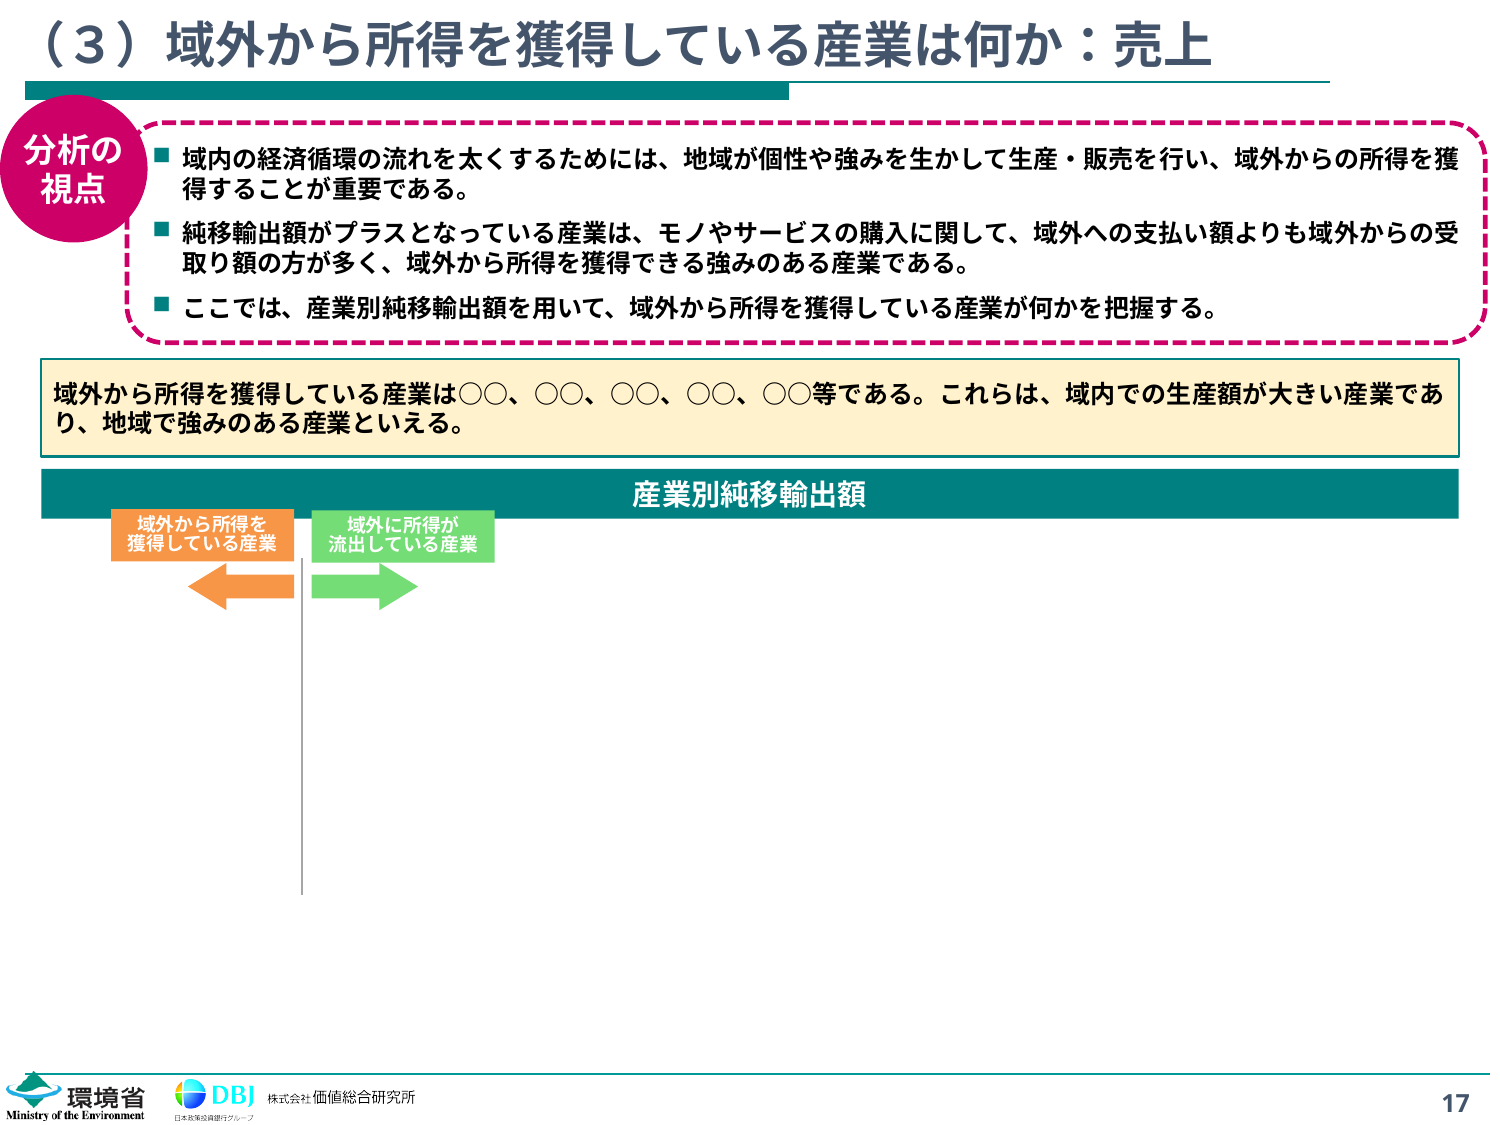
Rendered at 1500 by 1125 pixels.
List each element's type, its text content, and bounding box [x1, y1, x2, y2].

text_box 域外から所得を 獲得している産業 [111, 509, 295, 562]
text_box 域内の経済循環の流れを太くするためには、地域が個性や強みを生かして生産・販売を行い、域外からの所得を獲得することが重要である。 純移輸出額がプラスとなっている産業は、モノやサービスの購入に関して、域外への支払い額よりも域外からの受取り額の方が多く、域外から所得を獲得できる強みのある産業である。 ここでは、産業別純移輸出額を用いて、域外から所得を獲得している産業が何かを把握する。 [126, 122, 1486, 343]
text_box 産業別純移輸出額 [41, 468, 1459, 519]
text_box 域外から所得を獲得している産業は○○、○○、○○、○○、○○等である。これらは、域内での生産額が大きい産業であり、地域で強みのある産業といえる。 [41, 359, 1459, 457]
slide_number 17 [1411, 1079, 1500, 1122]
picture [171, 1075, 419, 1125]
title （３）域外から所得を獲得している産業は何か：売上 [0, 0, 1304, 82]
picture [2, 1071, 148, 1125]
text_box [187, 562, 295, 611]
text_box 分析の 視点 [0, 94, 148, 243]
text_box [311, 563, 418, 611]
text_box 域外に所得が 流出している産業 [311, 510, 495, 563]
